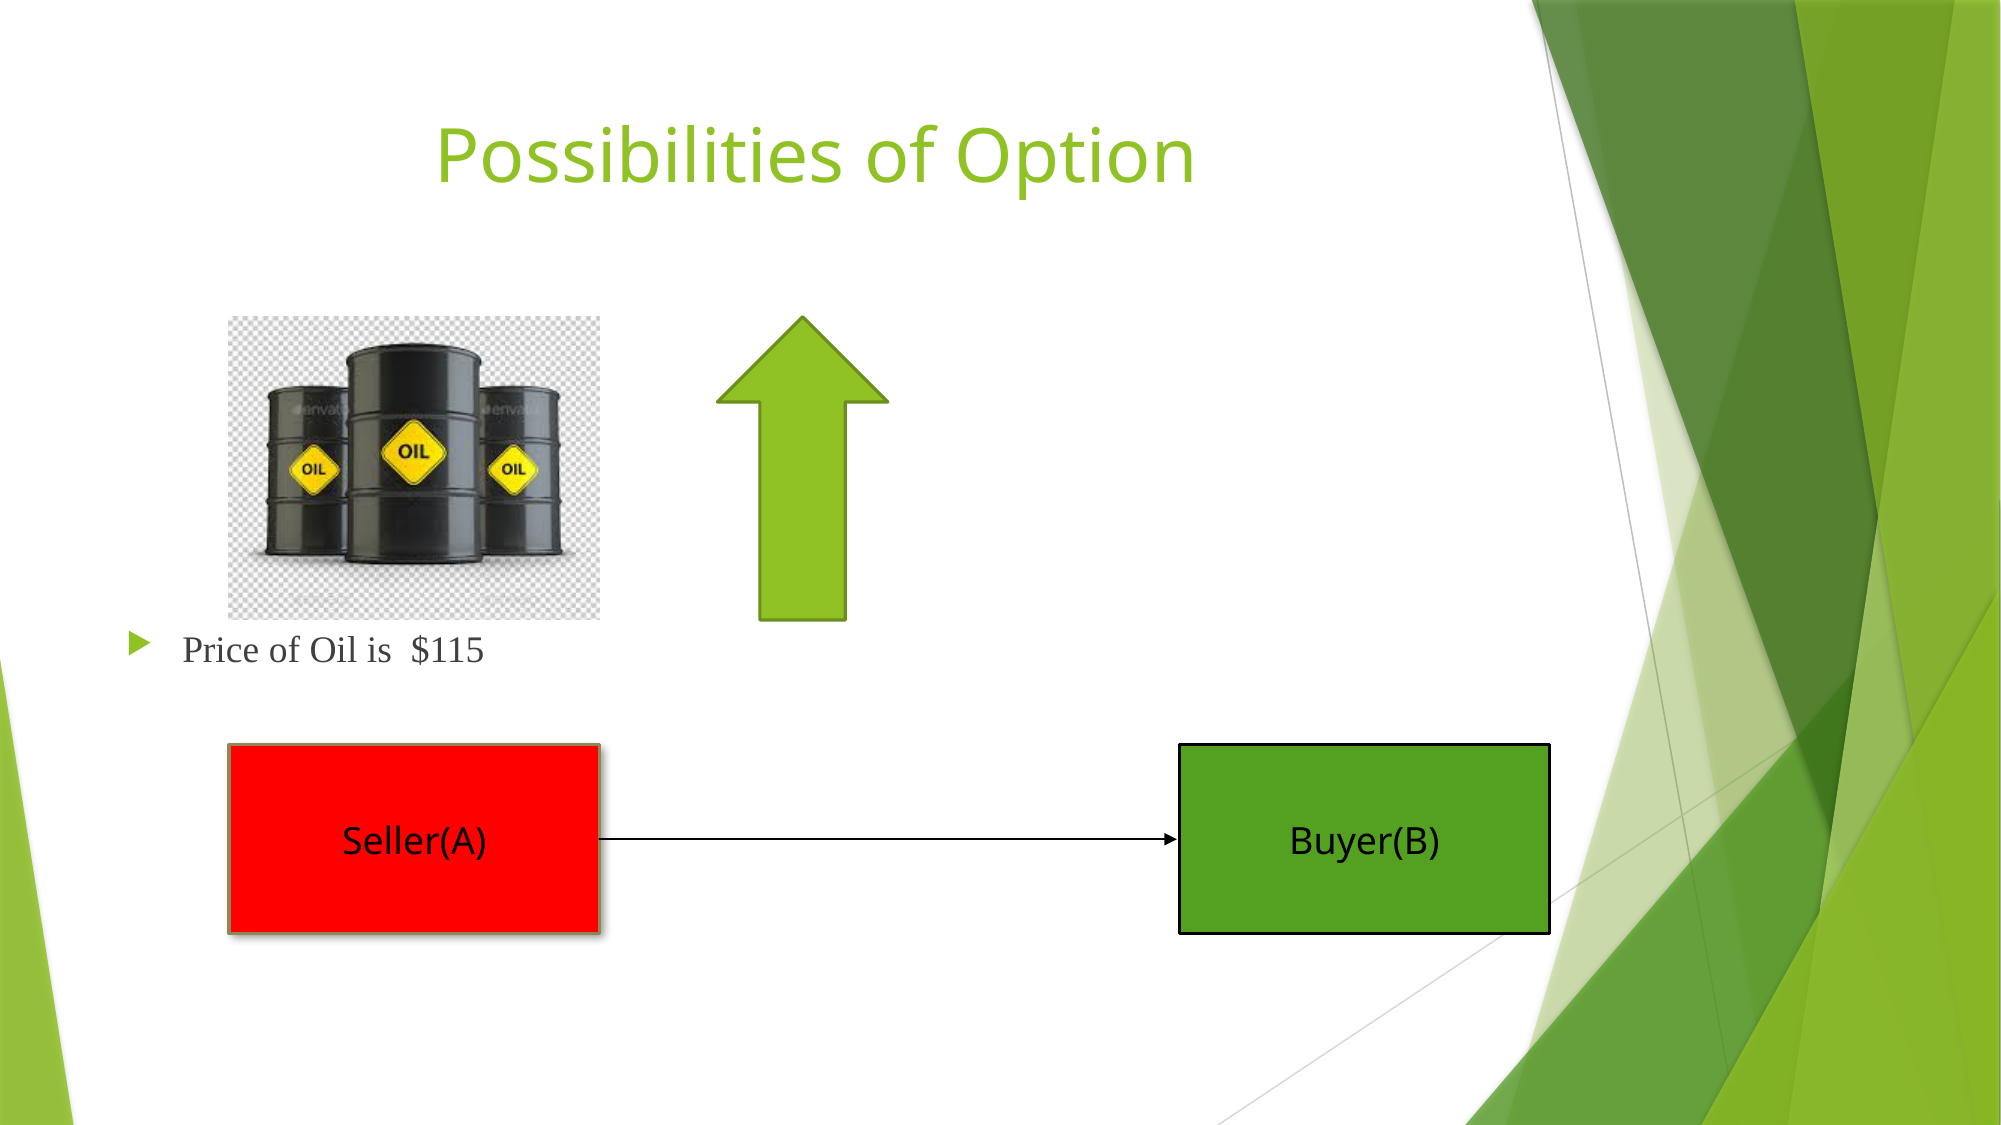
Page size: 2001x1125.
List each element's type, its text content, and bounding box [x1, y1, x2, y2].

title Possibilities of Option [111, 99, 1522, 317]
text_box [715, 315, 890, 622]
text_box Seller(A) [227, 743, 601, 935]
text_box Buyer(B) [1178, 743, 1551, 935]
list Price of Oil is $115 [111, 354, 1522, 992]
picture [228, 316, 601, 621]
